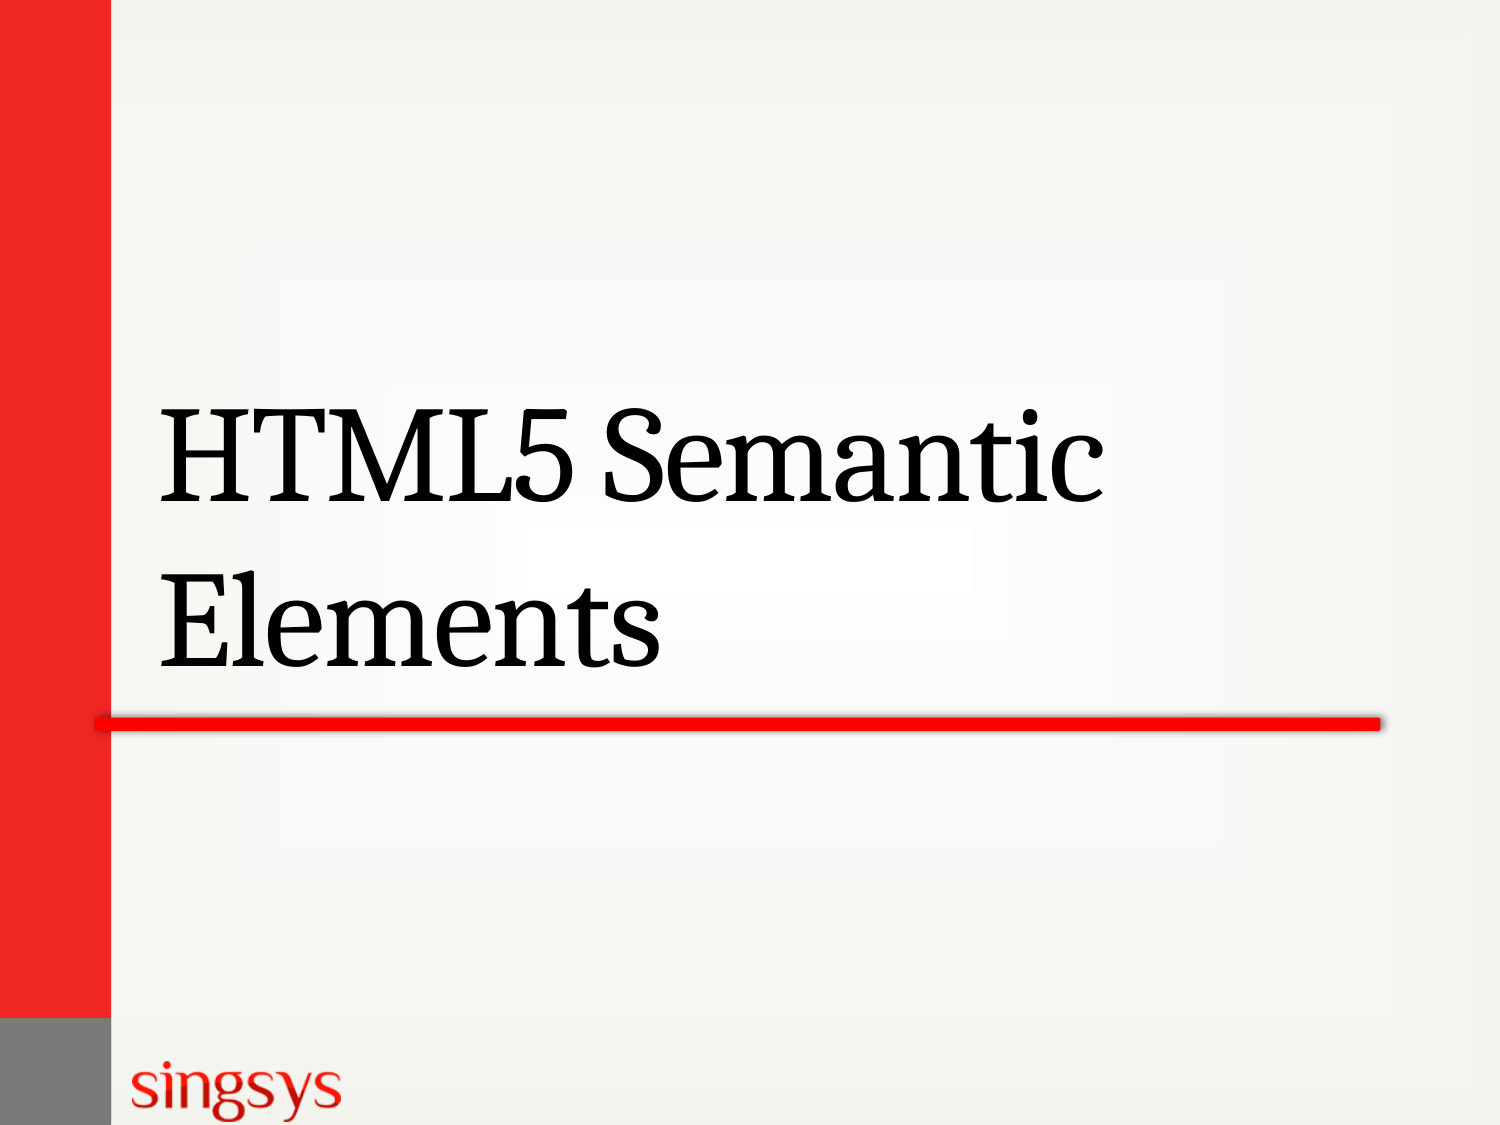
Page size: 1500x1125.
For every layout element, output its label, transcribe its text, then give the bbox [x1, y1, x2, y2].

picture [132, 1061, 341, 1122]
title HTML5 Semantic Elements [142, 275, 1381, 701]
